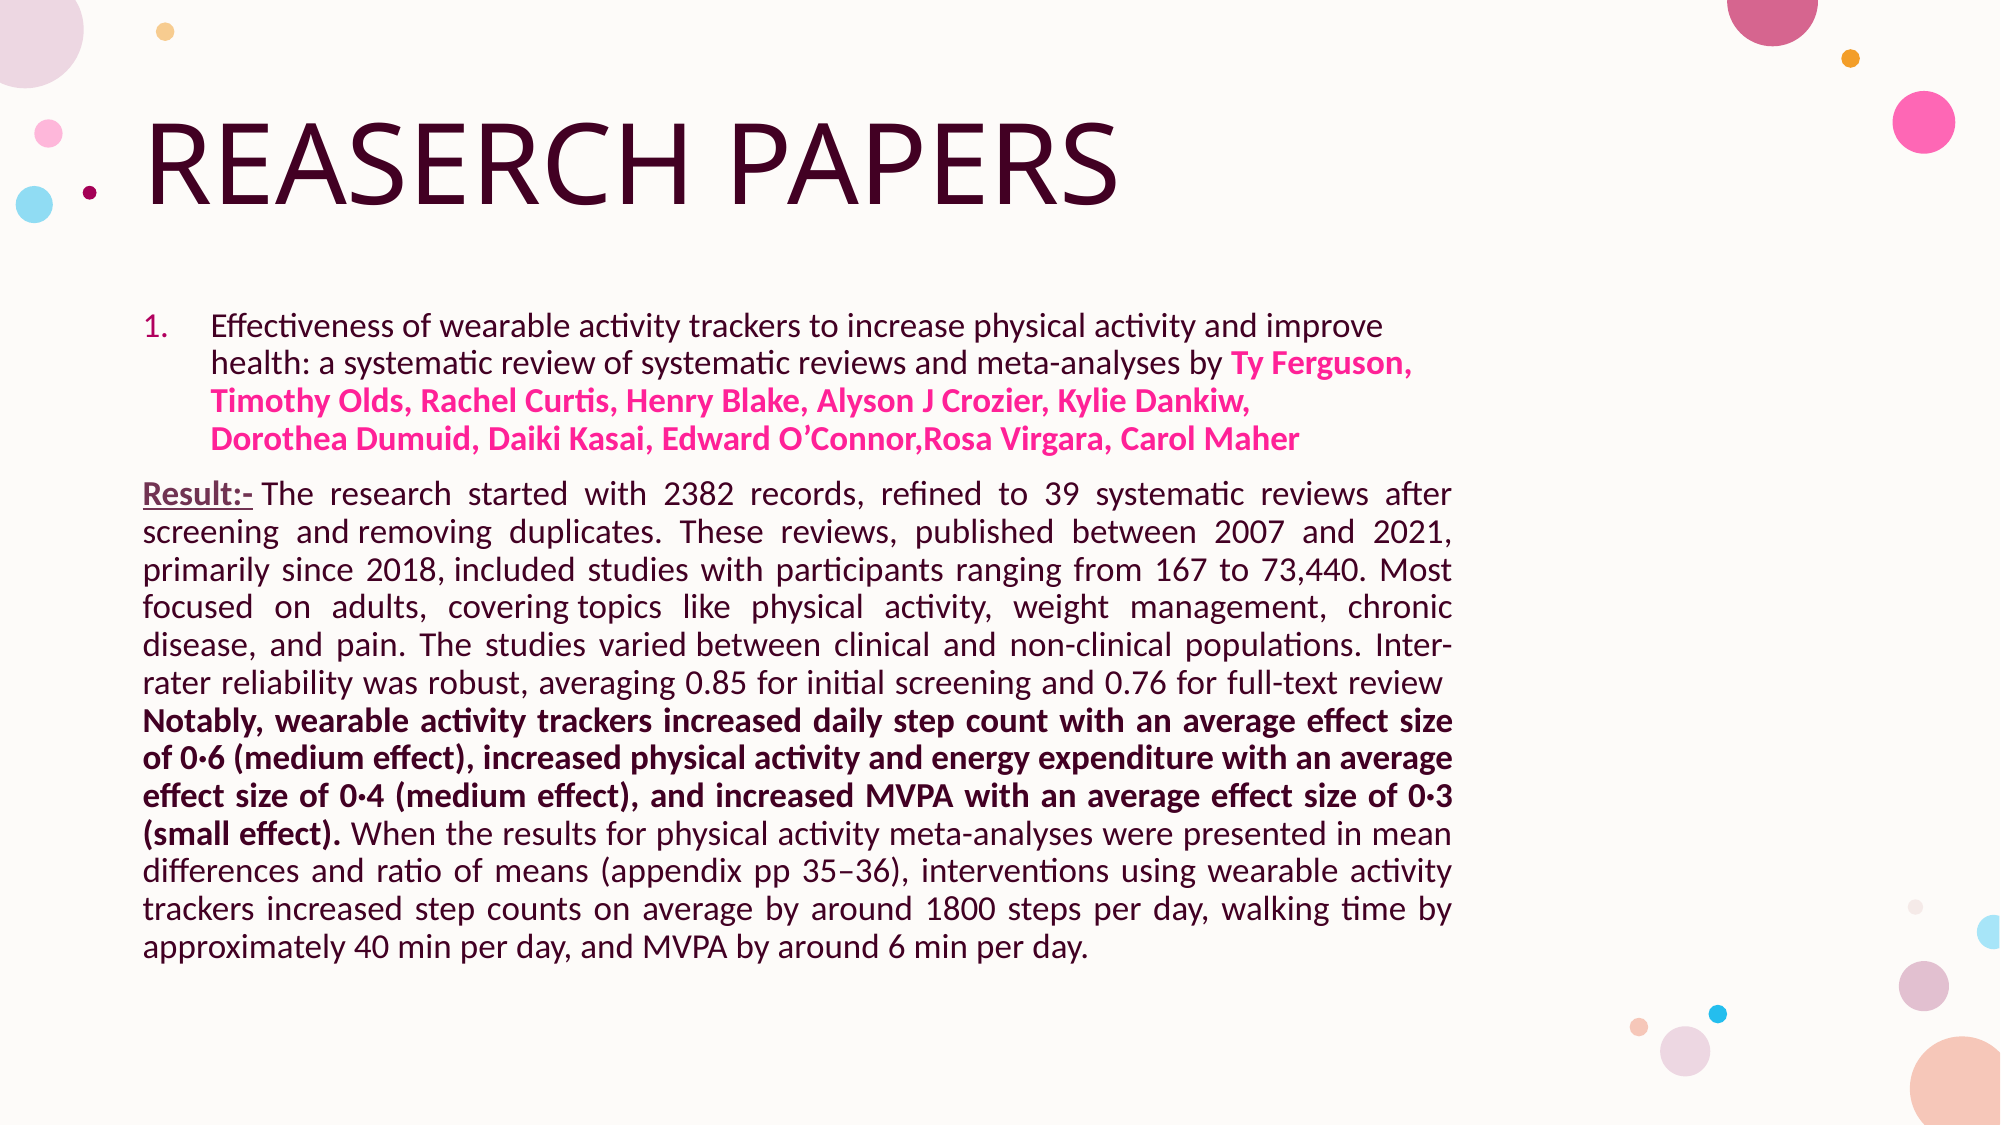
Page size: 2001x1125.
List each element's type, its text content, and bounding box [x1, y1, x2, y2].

title REASERCH PAPERS [127, 59, 1877, 278]
list Effectiveness of wearable activity trackers to increase physical activity and improve health: a systematic review of systematic reviews and meta-analyses by Ty Ferguson, Timothy Olds, Rachel Curtis, Henry Blake, Alyson J Crozier, Kylie Dankiw, Dorothea Dumuid, Daiki Kasai, Edward O’Connor,Rosa Virgara, Carol Maher Result:- The research started with 2382 records, refined to 39 systematic reviews after screening and removing duplicates. These reviews, published between 2007 and 2021, primarily since 2018, included studies with participants ranging from 167 to 73,440. Most focused on adults, covering topics like physical activity, weight management, chronic disease, and pain. The studies varied between clinical and non-clinical populations. Inter-rater reliability was robust, averaging 0.85 for initial screening and 0.76 for full-text review Notably, wearable activity trackers increased daily step count with an average effect size of 0·6 (medium effect), increased physical activity and energy expenditure with an average effect size of 0·4 (medium effect), and increased MVPA with an average effect size of 0·3 (small effect). When the results for physical activity meta-analyses were presented in mean differences and ratio of means (appendix pp 35–36), interventions using wearable activity trackers increased step counts on average by around 1800 steps per day, walking time by approximately 40 min per day, and MVPA by around 6 min per day. [127, 299, 1469, 1014]
